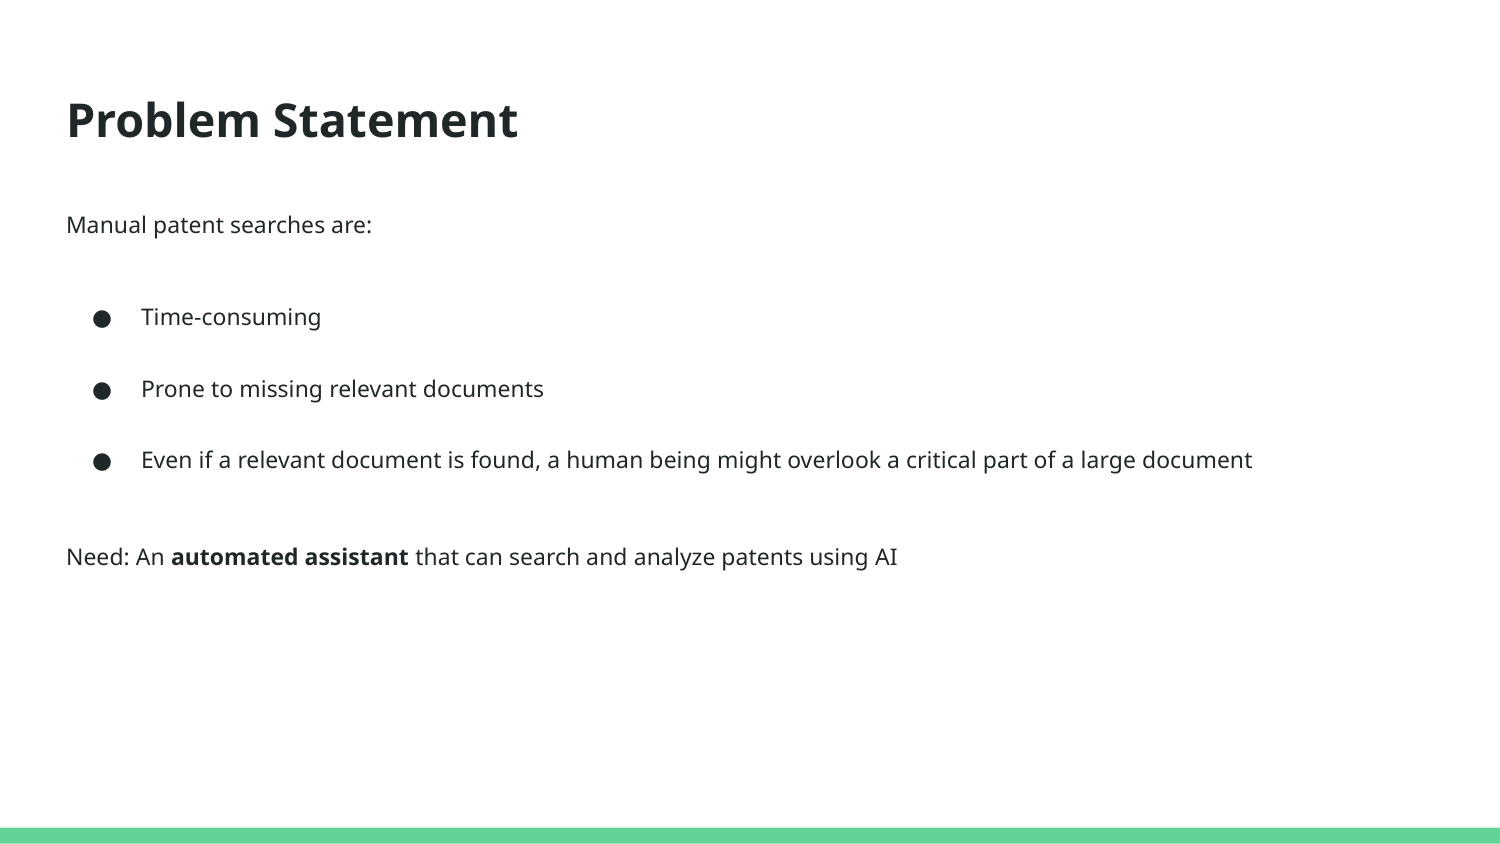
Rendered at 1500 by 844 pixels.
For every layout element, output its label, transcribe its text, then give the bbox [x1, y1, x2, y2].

list Manual patent searches are: Time-consuming Prone to missing relevant documents Even if a relevant document is found, a human being might overlook a critical part of a large document Need: An automated assistant that can search and analyze patents using AI [51, 189, 1449, 750]
title Problem Statement [51, 72, 1449, 167]
